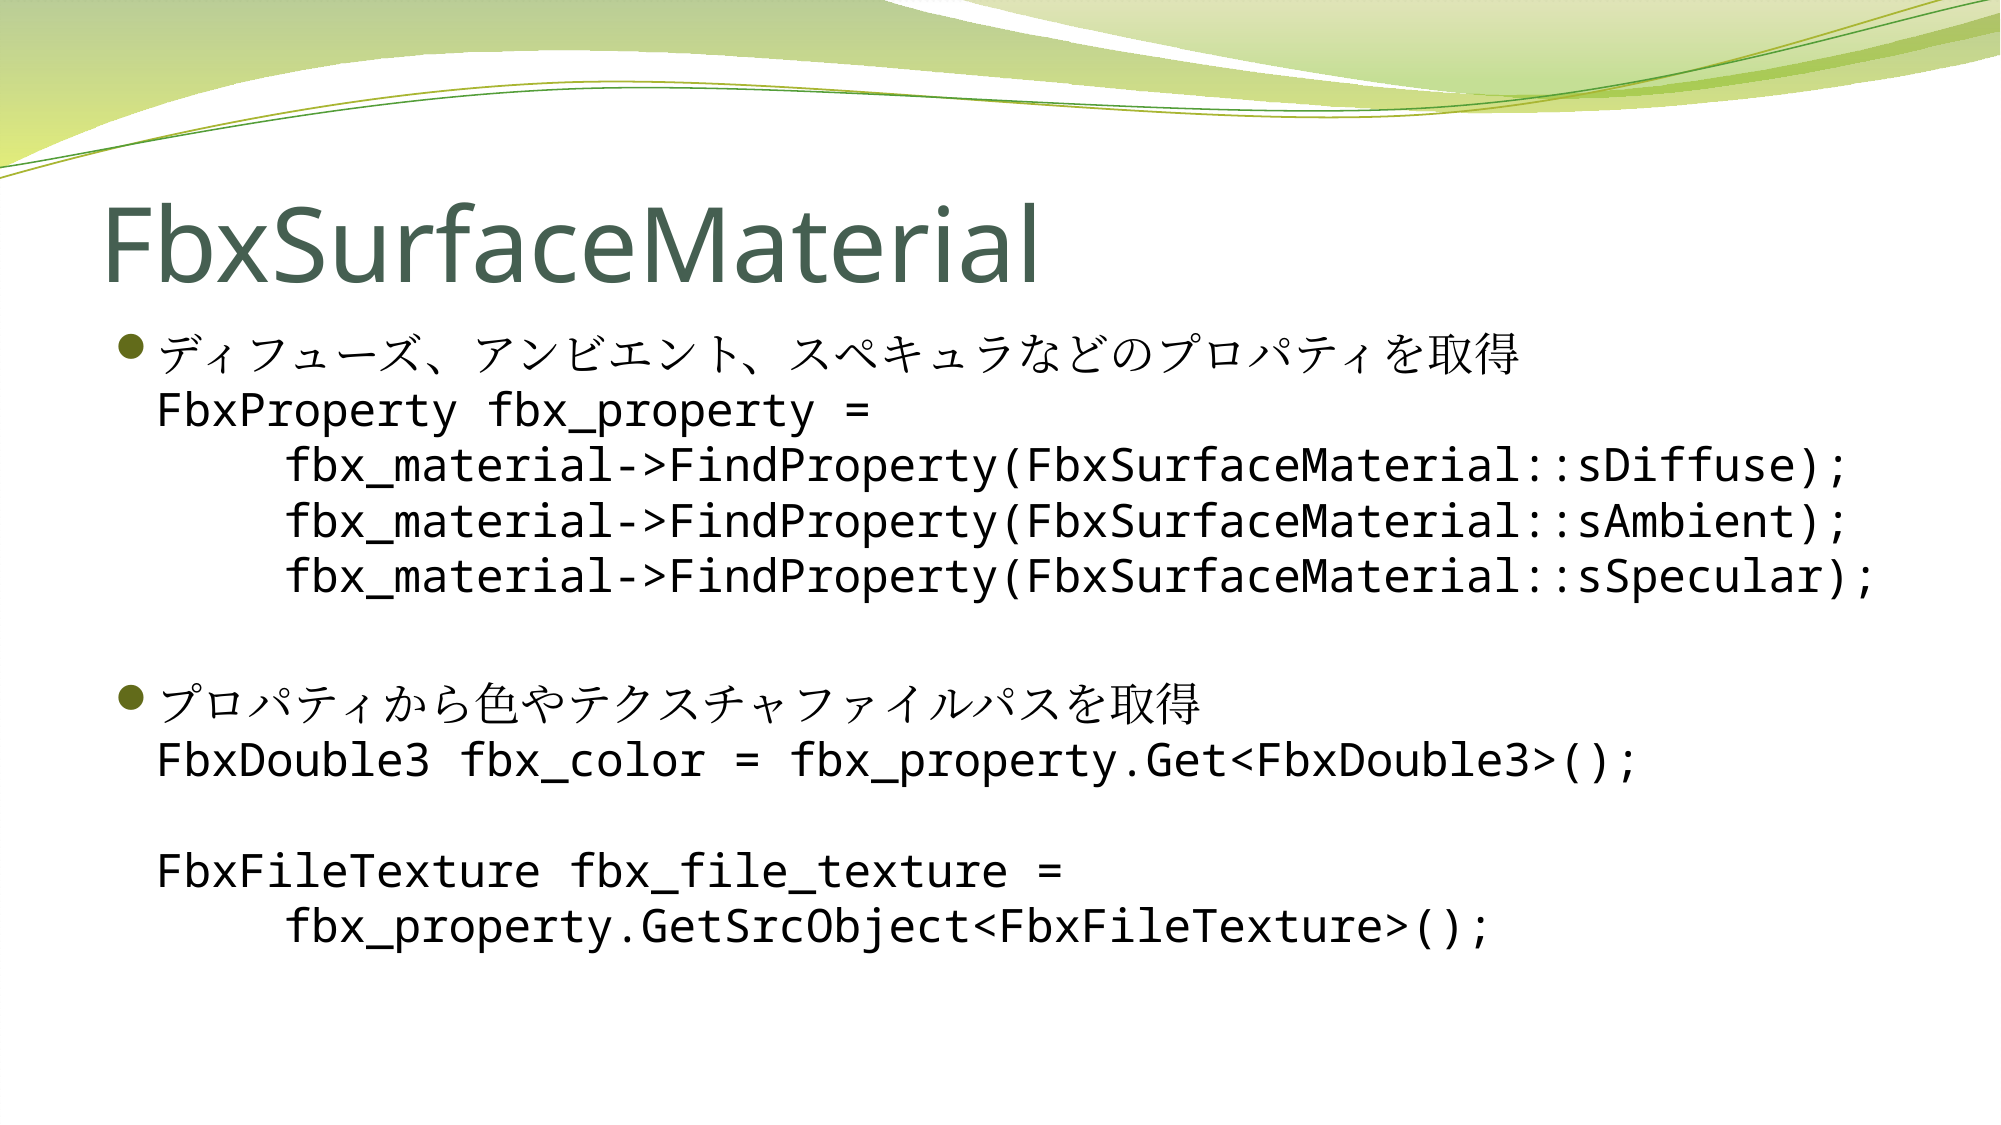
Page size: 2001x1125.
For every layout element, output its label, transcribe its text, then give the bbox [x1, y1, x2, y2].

title FbxSurfaceMaterial [99, 115, 1900, 303]
list ディフューズ、アンビエント、スペキュラなどのプロパティを取得 FbxProperty fbx_property = fbx_material->FindProperty(FbxSurfaceMaterial::sDiffuse); fbx_material->FindProperty(FbxSurfaceMaterial::sAmbient); fbx_material->FindProperty(FbxSurfaceMaterial::sSpecular); プロパティから色やテクスチャファイルパスを取得 FbxDouble3 fbx_color = fbx_property.Get<FbxDouble3>(); FbxFileTexture fbx_file_texture = fbx_property.GetSrcObject<FbxFileTexture>(); [99, 317, 1900, 1030]
